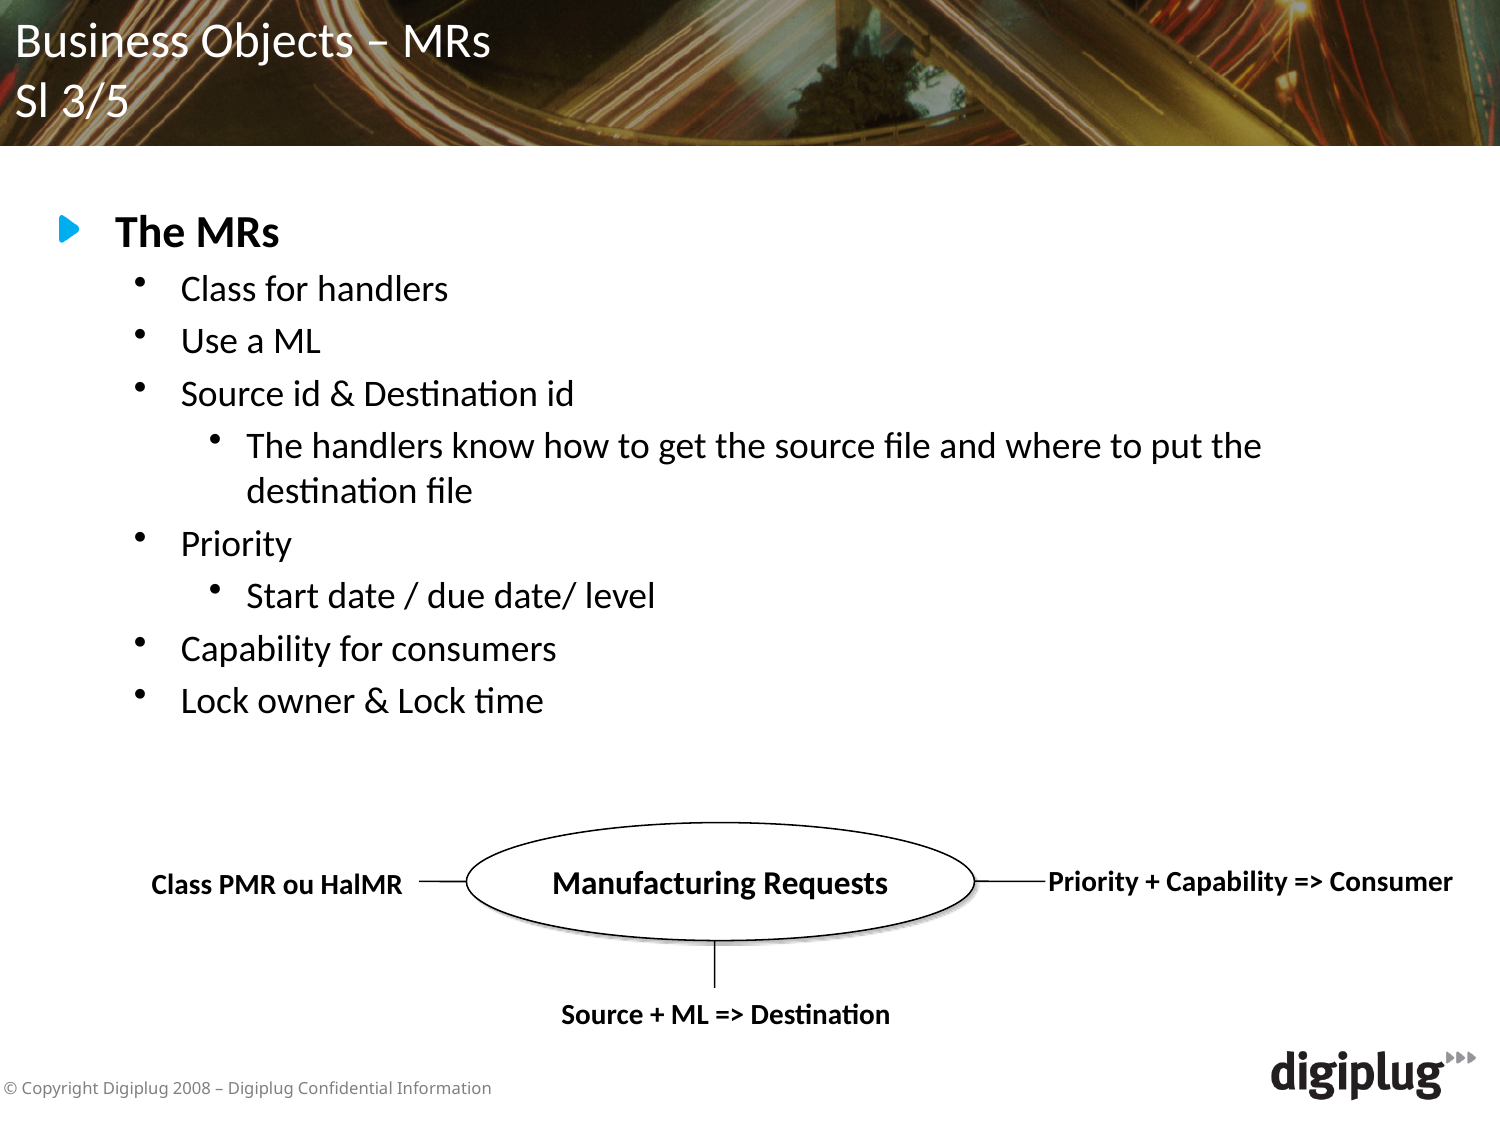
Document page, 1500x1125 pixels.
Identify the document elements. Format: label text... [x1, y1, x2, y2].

text_box The MRs Class for handlers Use a ML Source id & Destination id The handlers know how to get the source file and where to put the destination file Priority Start date / due date/ level Capability for consumers Lock owner & Lock time [0, 78, 1500, 303]
picture [58, 212, 92, 245]
text_box Business Objects – MRs Sl 3/5 [0, 0, 1500, 78]
text_box Manufacturing Requests [466, 822, 975, 941]
text_box [0, 303, 1500, 516]
text_box Priority + Capability => Consumer [1033, 854, 1471, 905]
text_box Source + ML => Destination [490, 987, 963, 1038]
picture [1246, 1025, 1500, 1125]
text_box Class PMR ou HalMR [123, 857, 431, 908]
